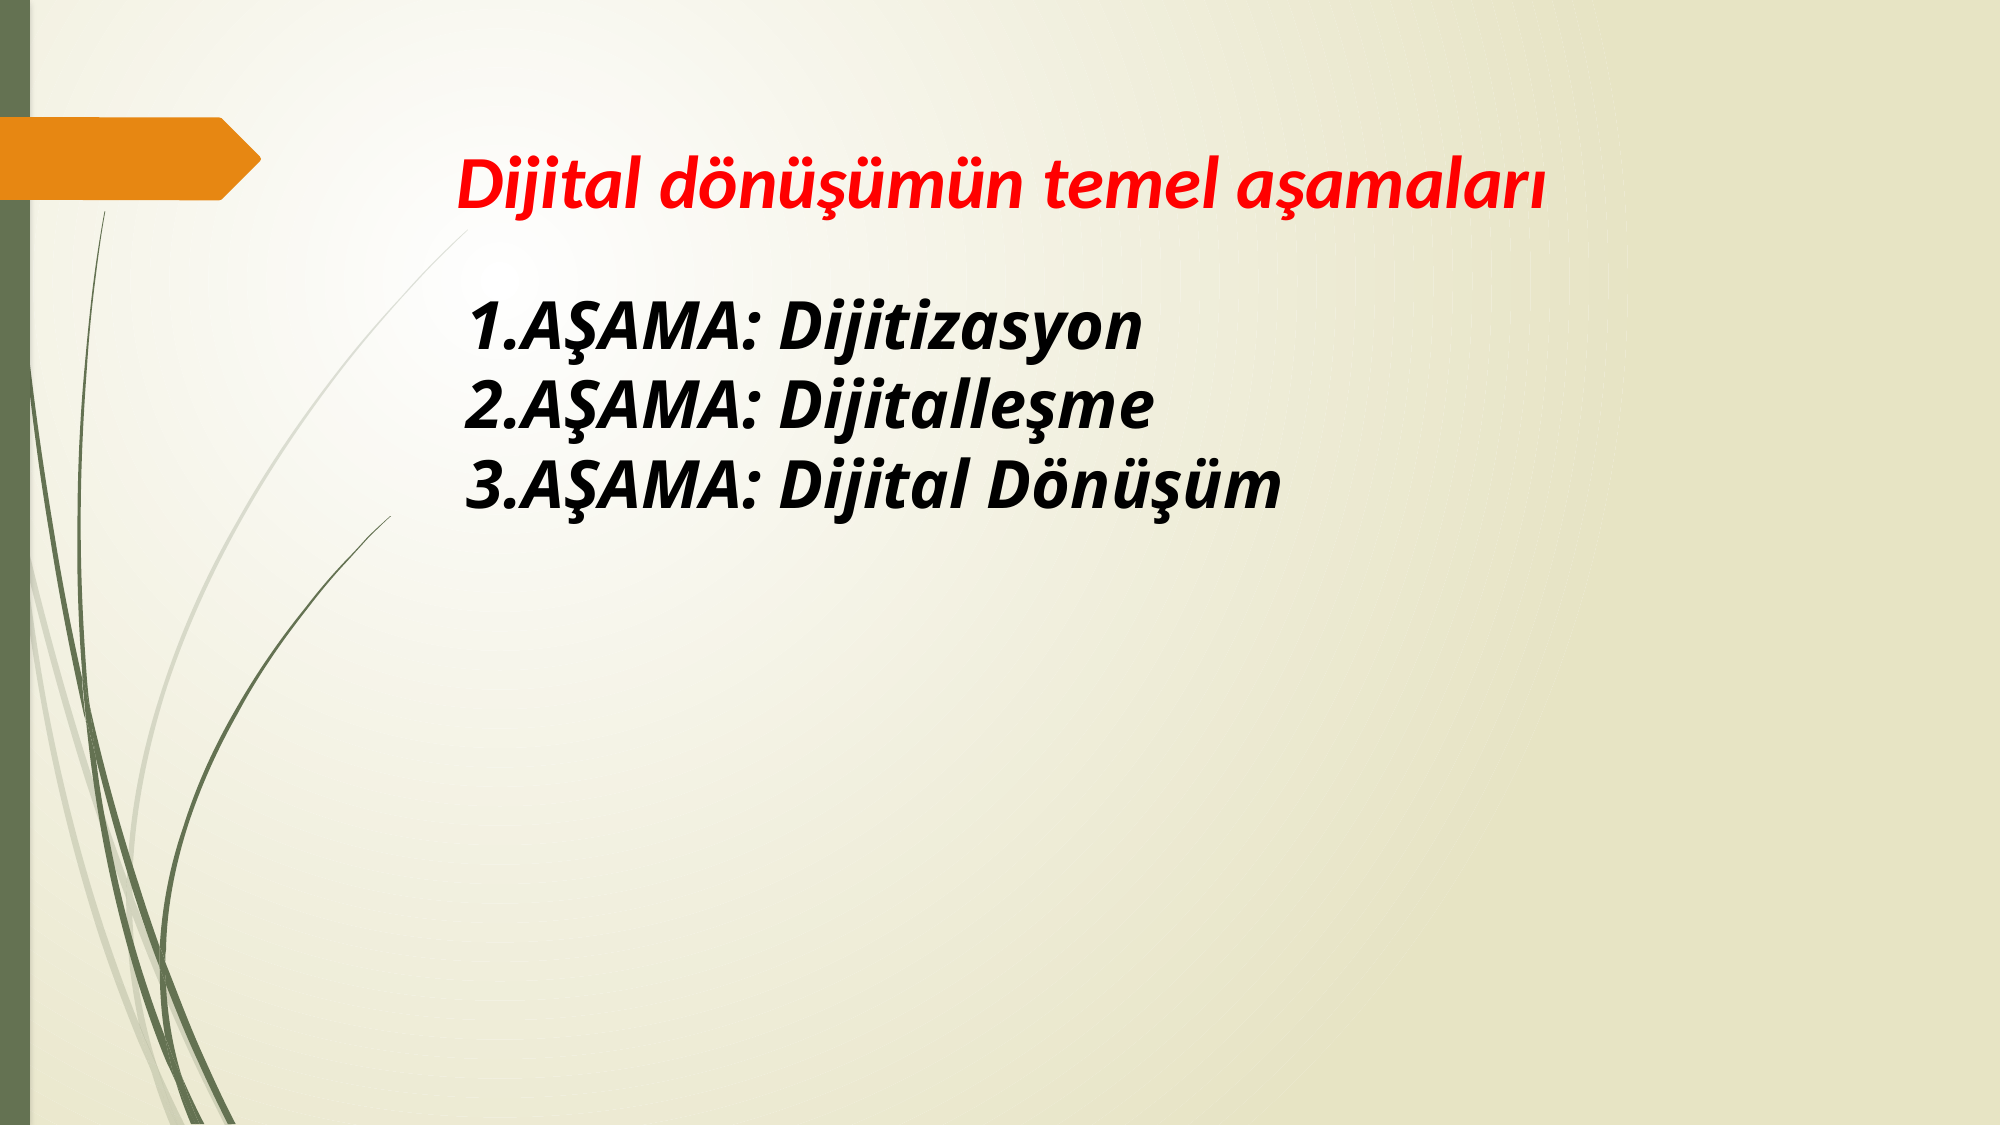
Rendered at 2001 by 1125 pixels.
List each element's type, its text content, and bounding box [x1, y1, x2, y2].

title Dijital dönüşümün temel aşamaları [271, 126, 1734, 235]
text_box 1.AŞAMA: Dijitizasyon 2.AŞAMA: Dijitalleşme 3.AŞAMA: Dijital Dönüşüm [451, 275, 1300, 530]
